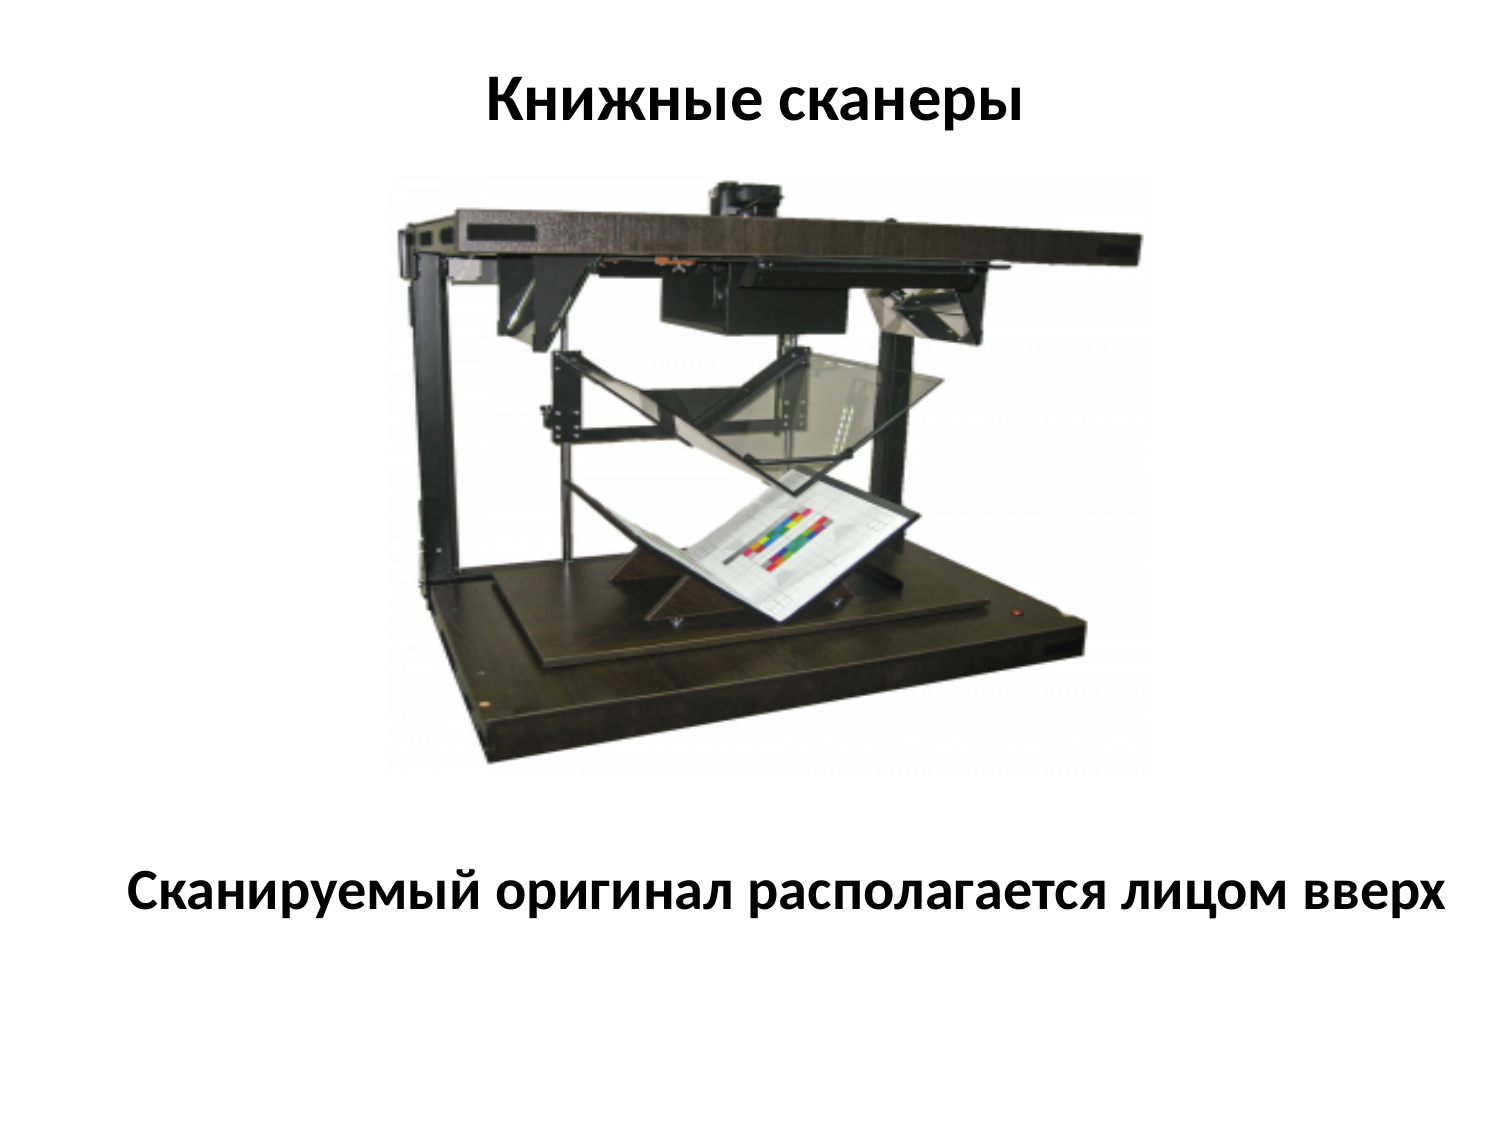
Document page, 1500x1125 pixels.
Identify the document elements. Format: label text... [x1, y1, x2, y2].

picture [386, 175, 1149, 777]
text_box Сканируемый оригинал располагается лицом вверх [112, 843, 1462, 929]
text_box Книжные сканеры [471, 46, 1041, 142]
